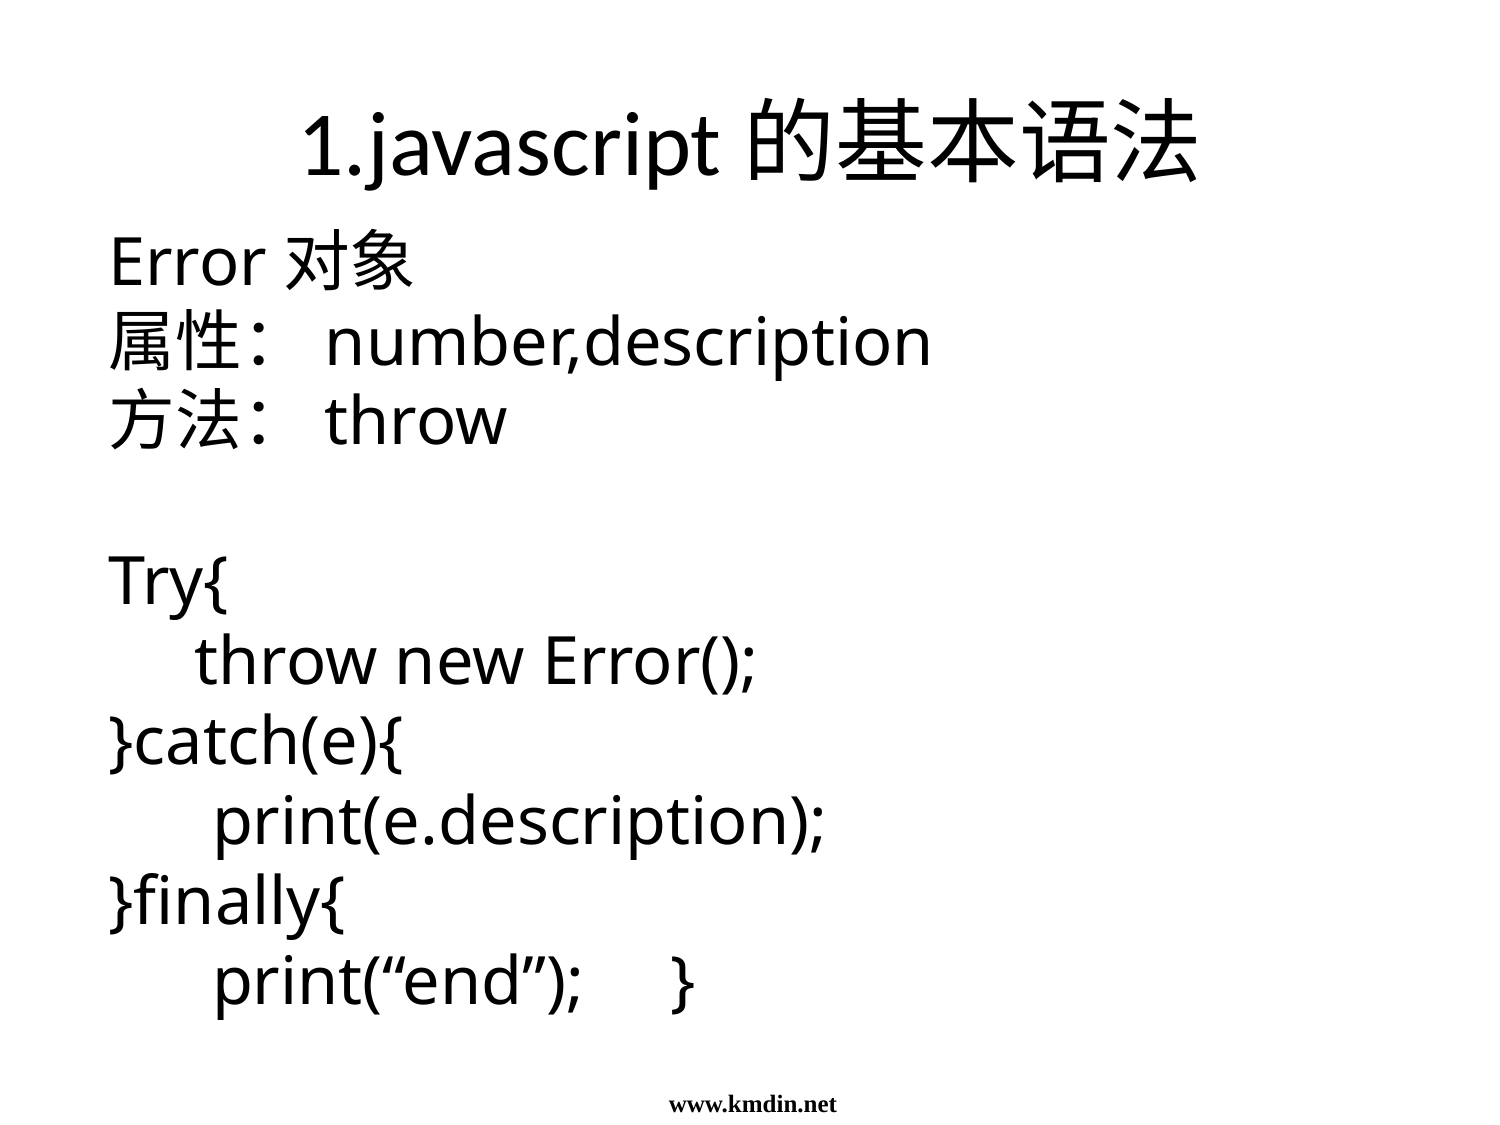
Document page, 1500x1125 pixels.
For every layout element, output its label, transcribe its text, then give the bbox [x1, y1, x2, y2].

title 1.javascript的基本语法 [75, 45, 1425, 233]
text_box Error对象 属性：number,description 方法：throw Try{ throw new Error(); }catch(e){ print(e.description); }finally{ print(“end”); } [93, 210, 1301, 1026]
